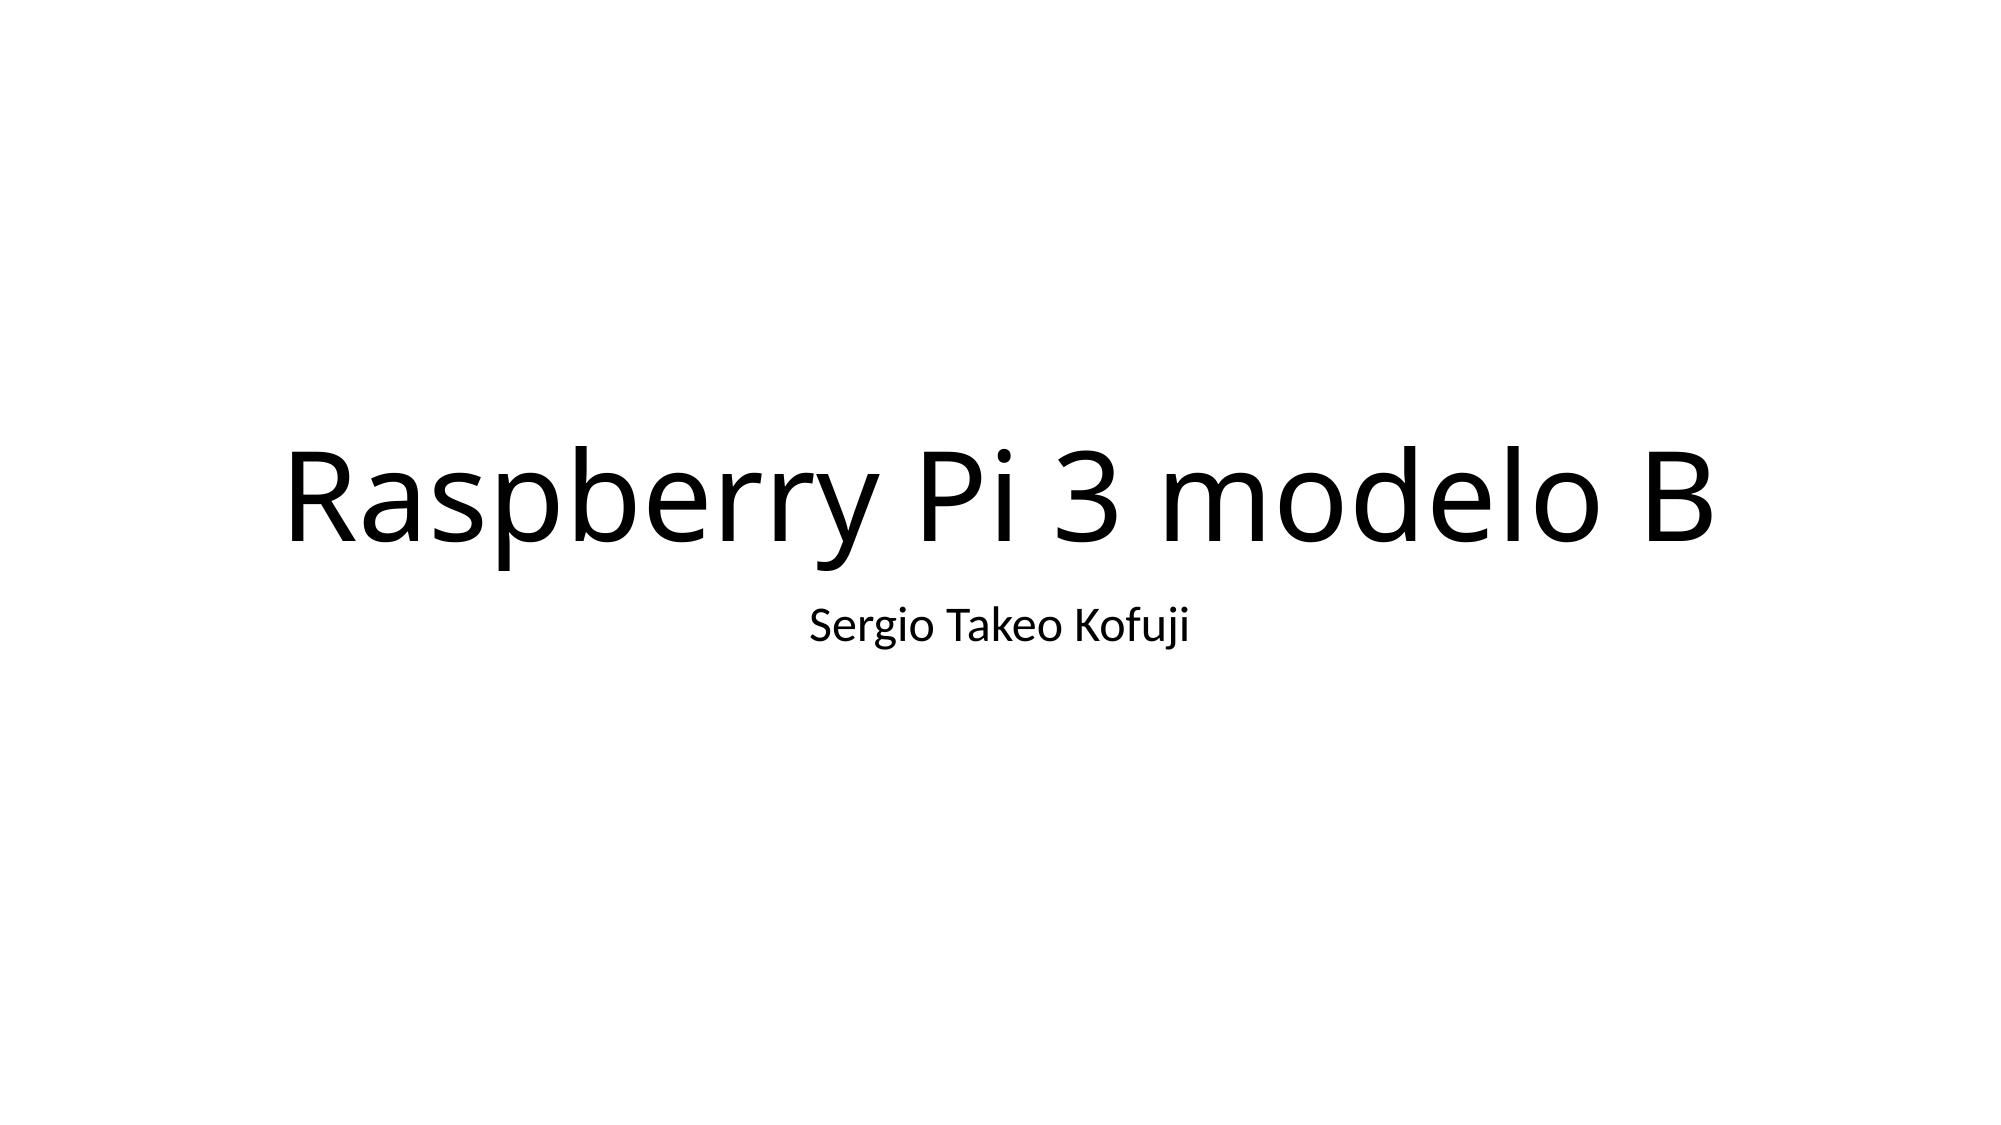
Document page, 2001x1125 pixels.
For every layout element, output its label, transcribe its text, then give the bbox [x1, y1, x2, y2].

subtitle Sergio Takeo Kofuji [249, 590, 1750, 863]
title Raspberry Pi 3 modelo B [249, 184, 1750, 576]
